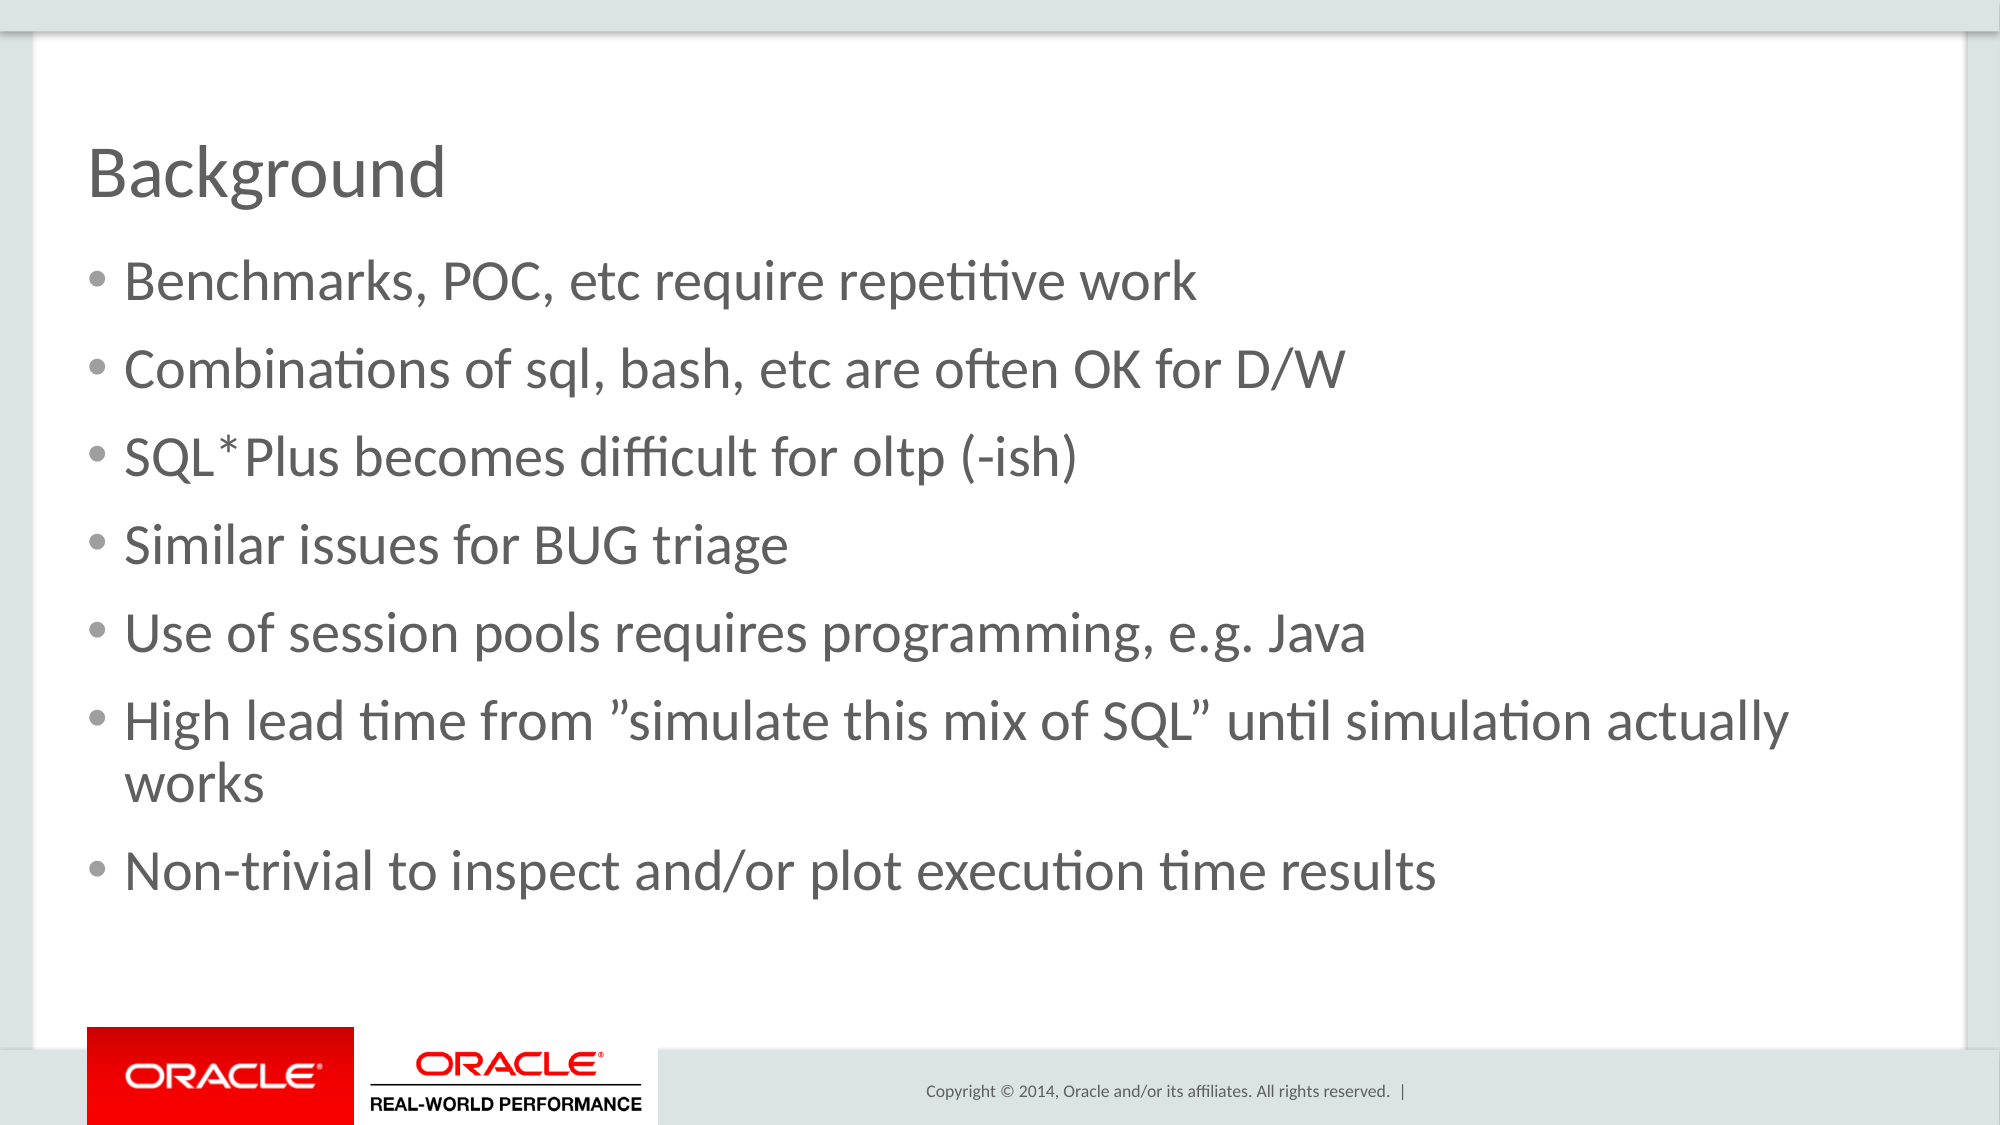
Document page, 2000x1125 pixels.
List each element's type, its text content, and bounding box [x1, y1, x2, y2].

picture [87, 1027, 658, 1125]
list Benchmarks, POC, etc require repetitive work Combinations of sql, bash, etc are often OK for D/W SQL*Plus becomes difficult for oltp (-ish) Similar issues for BUG triage Use of session pools requires programming, e.g. Java High lead time from ”simulate this mix of SQL” until simulation actually works Non-trivial to inspect and/or plot execution time results [87, 249, 1913, 975]
title Background [87, 66, 1913, 213]
